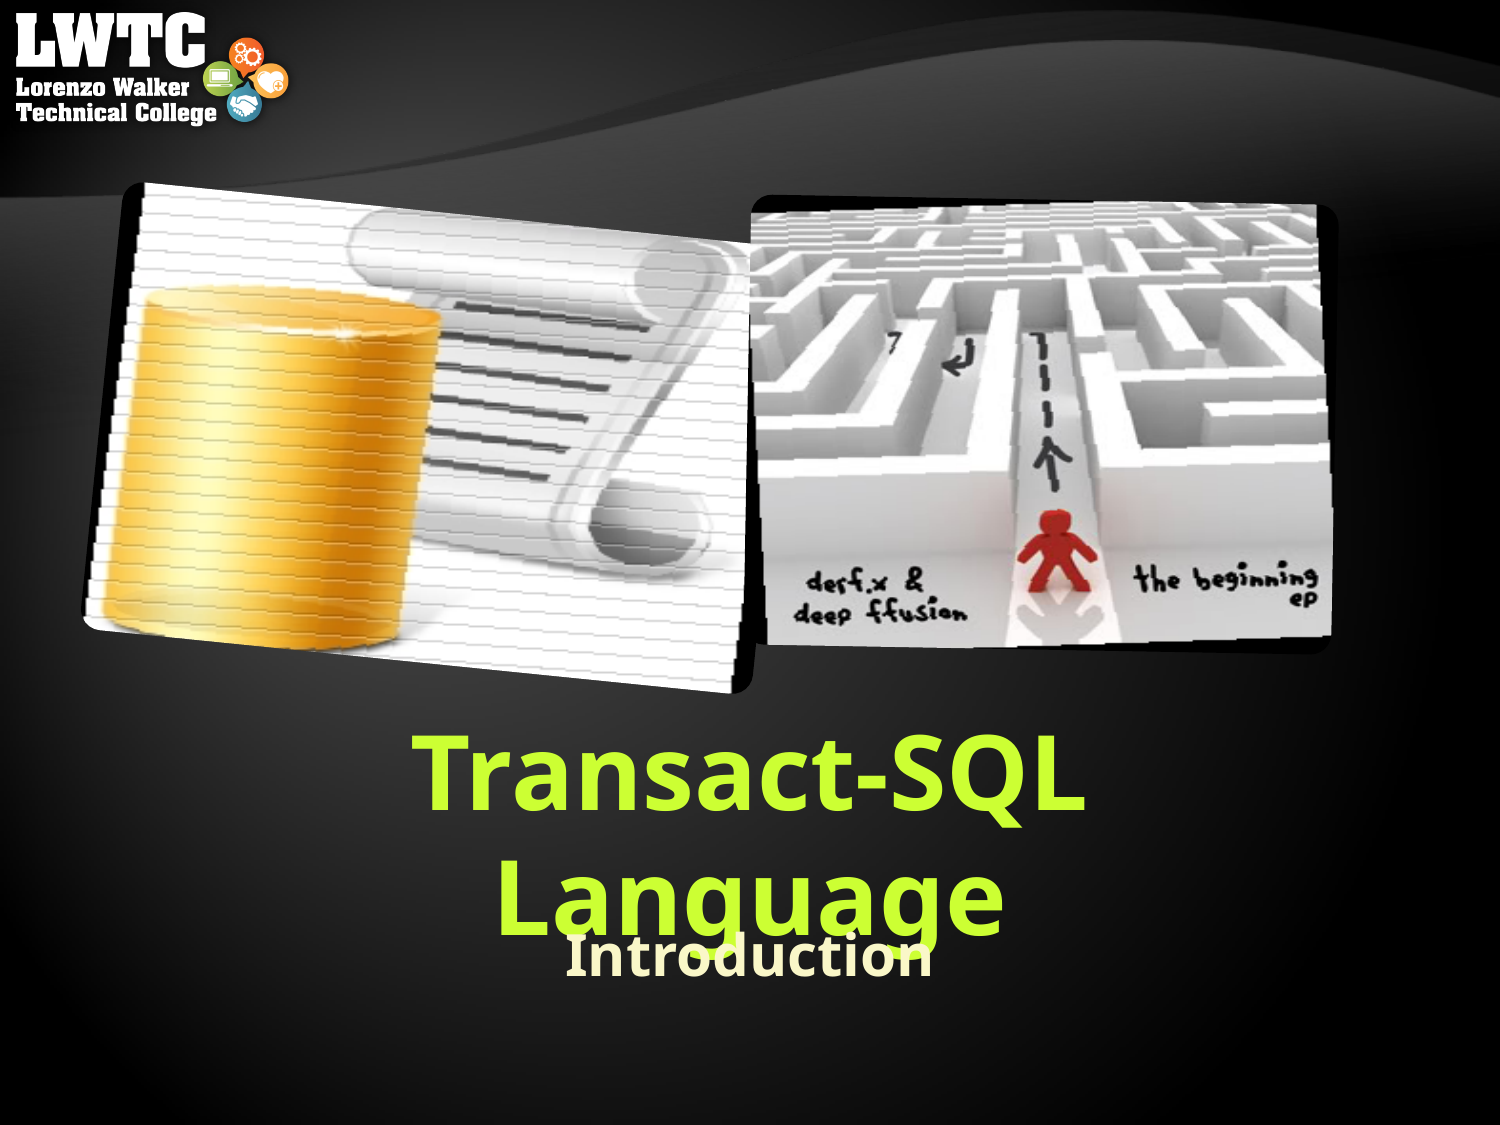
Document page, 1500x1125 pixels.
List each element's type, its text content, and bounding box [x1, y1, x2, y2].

title Transact-SQL Language [174, 756, 1325, 907]
picture [0, 0, 1500, 1125]
subtitle Introduction [200, 906, 1300, 1000]
